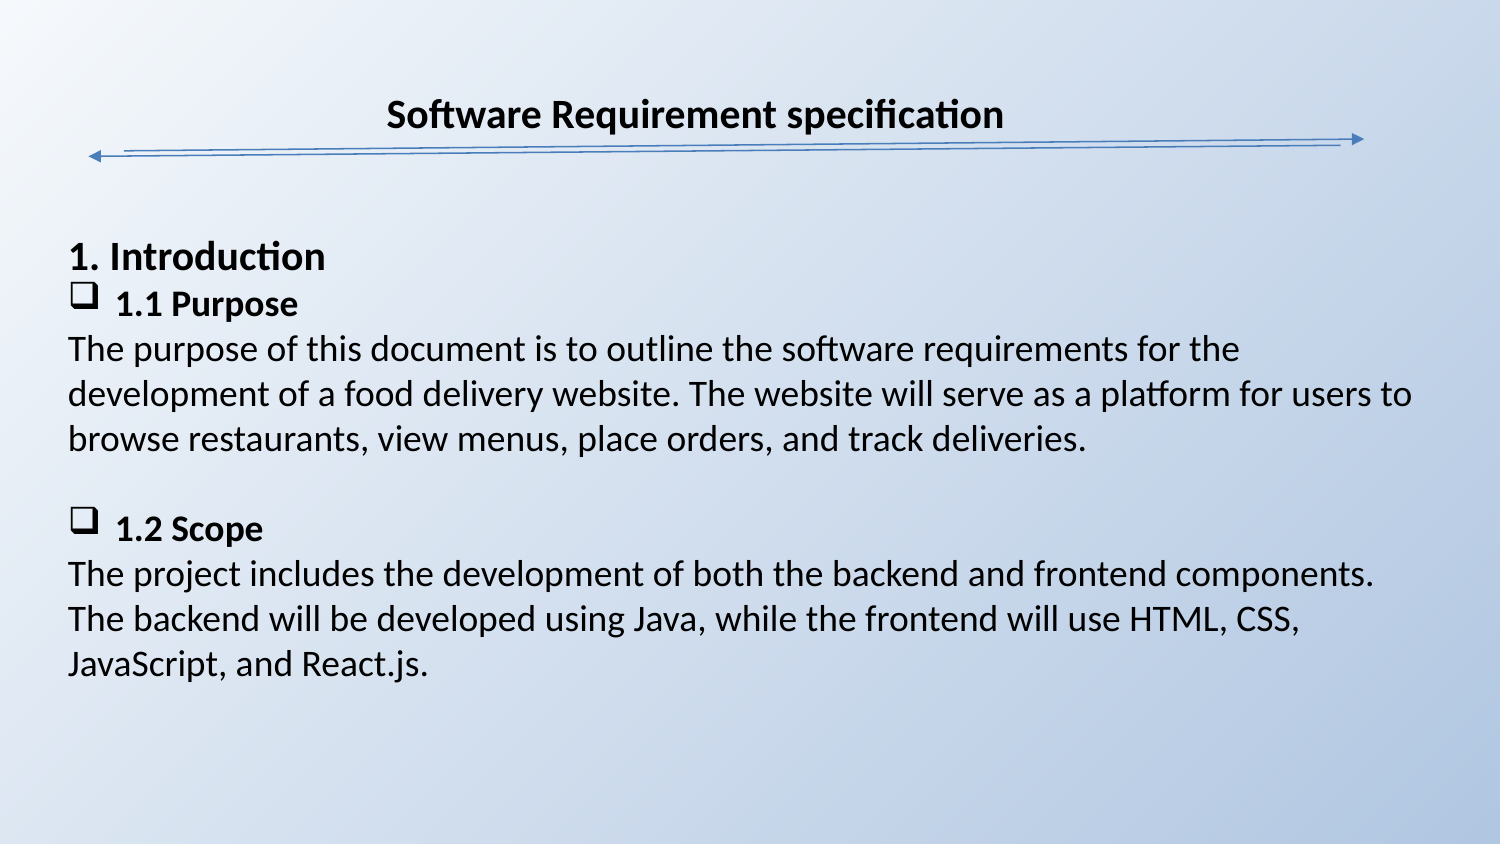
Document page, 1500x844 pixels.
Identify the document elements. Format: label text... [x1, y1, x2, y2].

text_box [123, 138, 1365, 152]
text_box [88, 145, 1341, 157]
text_box 1. Introduction 1.1 Purpose The purpose of this document is to outline the software requirements for the development of a food delivery website. The website will serve as a platform for users to browse restaurants, view menus, place orders, and track deliveries. 1.2 Scope The project includes the development of both the backend and frontend components. The backend will be developed using Java, while the frontend will use HTML, CSS, JavaScript, and React.js. [53, 221, 1447, 736]
text_box Software Requirement specification [371, 79, 1046, 137]
